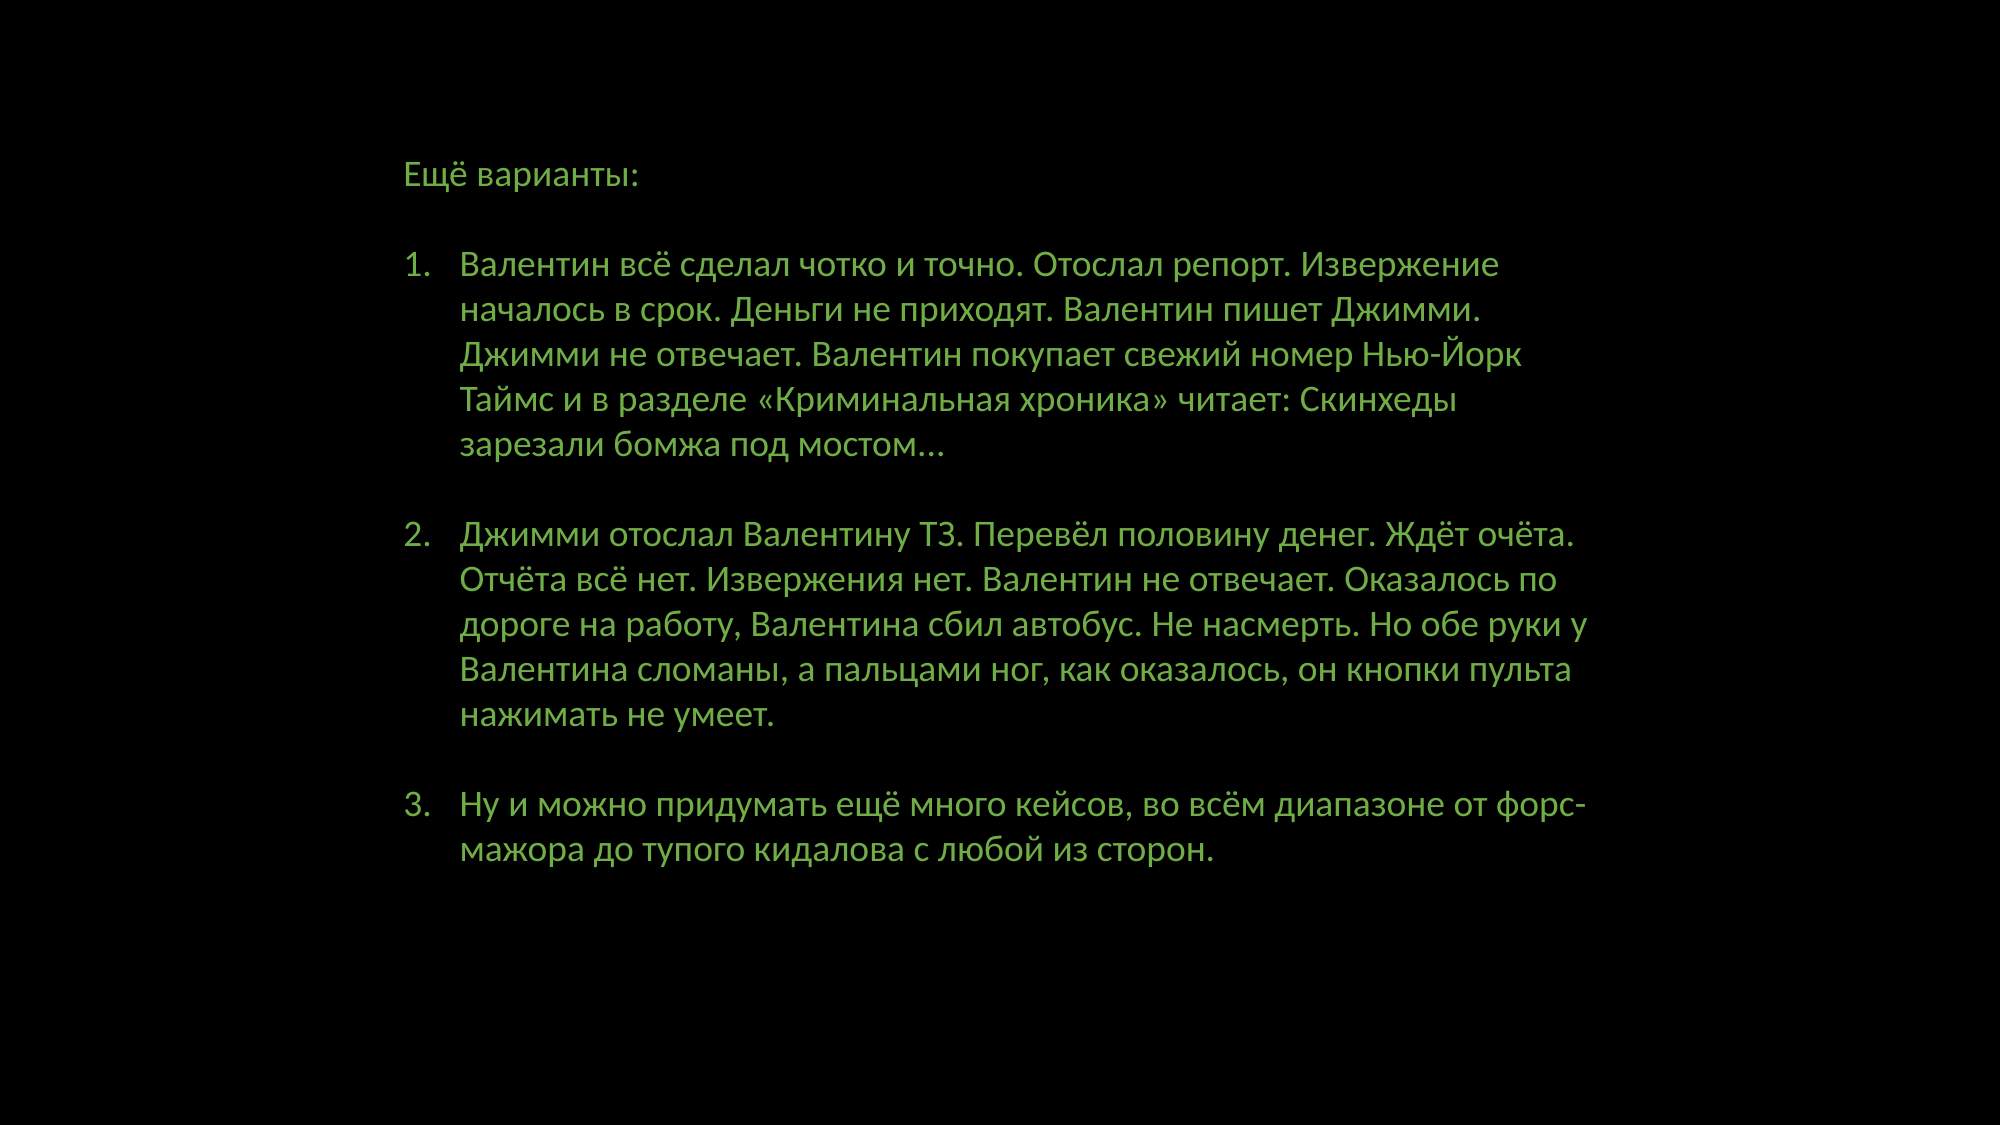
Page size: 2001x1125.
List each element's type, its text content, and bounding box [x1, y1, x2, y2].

text_box Ещё варианты: Валентин всё сделал чотко и точно. Отослал репорт. Извержение началось в срок. Деньги не приходят. Валентин пишет Джимми. Джимми не отвечает. Валентин покупает свежий номер Нью-Йорк Таймс и в разделе «Криминальная хроника» читает: Скинхеды зарезали бомжа под мостом... Джимми отослал Валентину ТЗ. Перевёл половину денег. Ждёт очёта. Отчёта всё нет. Извержения нет. Валентин не отвечает. Оказалось по дороге на работу, Валентина сбил автобус. Не насмерть. Но обе руки у Валентина сломаны, а пальцами ног, как оказалось, он кнопки пульта нажимать не умеет. Ну и можно придумать ещё много кейсов, во всём диапазоне от форс-мажора до тупого кидалова с любой из сторон. [388, 141, 1612, 877]
